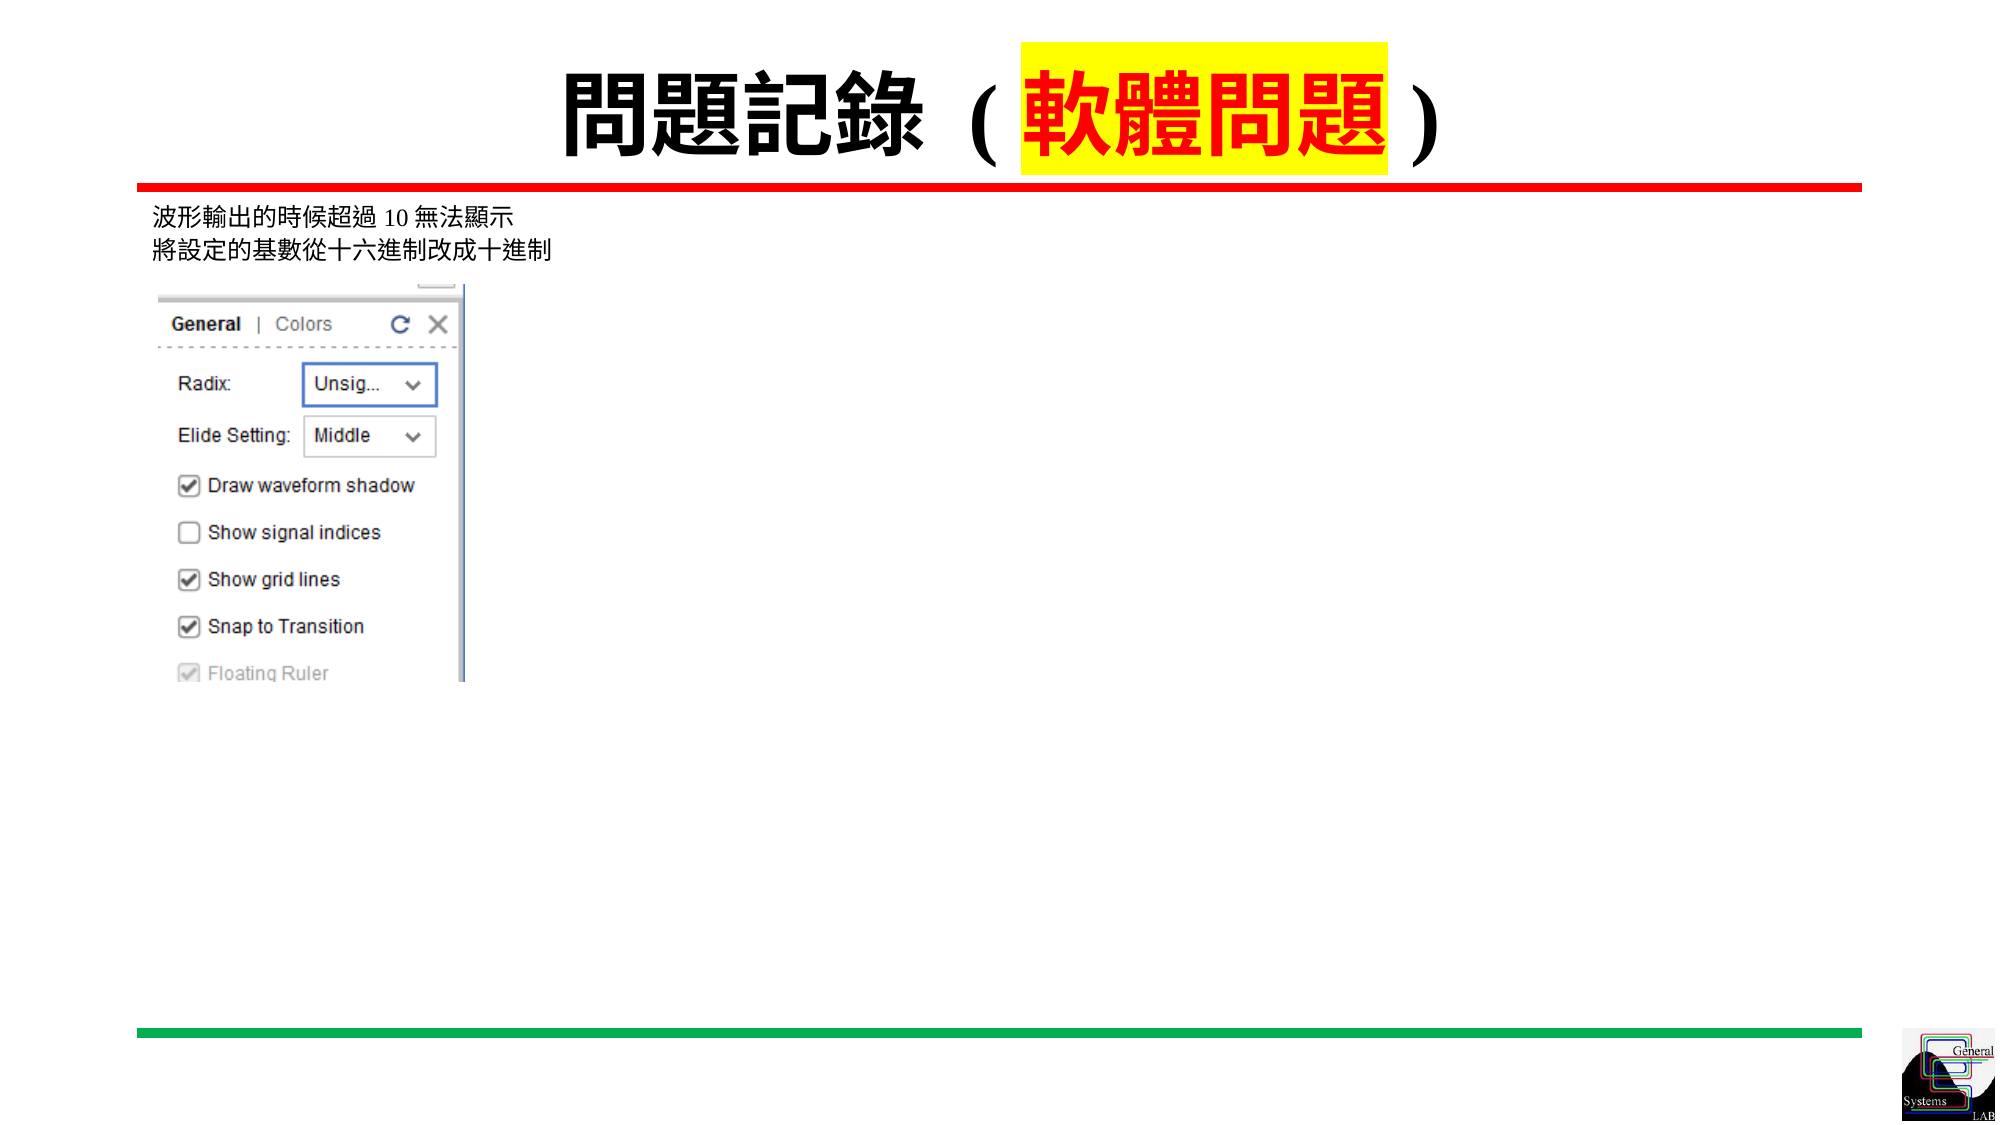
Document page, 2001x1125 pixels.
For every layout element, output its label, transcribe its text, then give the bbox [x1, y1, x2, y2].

picture [1902, 1028, 1995, 1121]
title 問題記錄 (軟體問題) [137, 59, 1863, 178]
picture [158, 284, 465, 682]
list 波形輸出的時候超過10無法顯示 將設定的基數從十六進制改成十進制 [137, 197, 1950, 1022]
